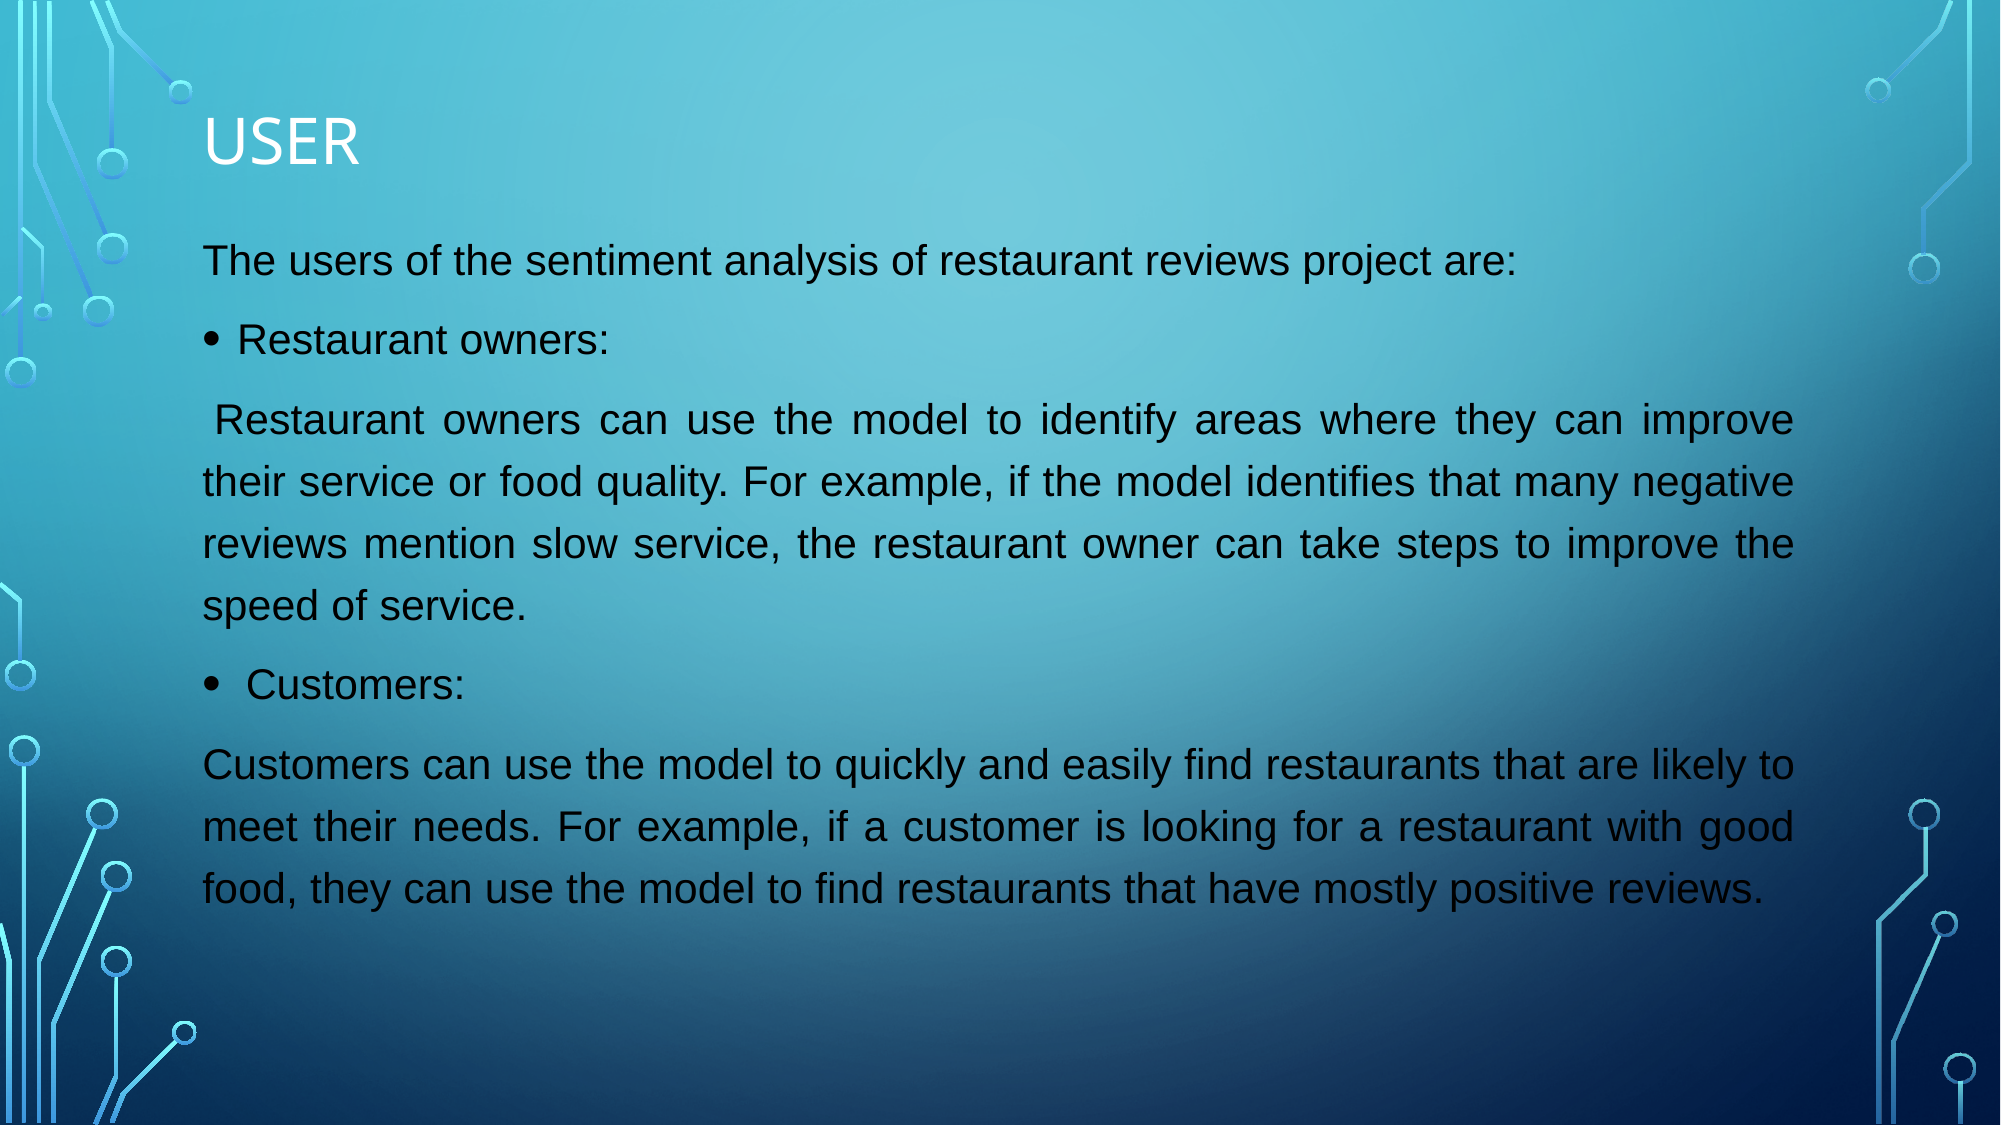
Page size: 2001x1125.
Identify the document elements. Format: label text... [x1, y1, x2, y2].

list The users of the sentiment analysis of restaurant reviews project are: Restaurant owners: Restaurant owners can use the model to identify areas where they can improve their service or food quality. For example, if the model identifies that many negative reviews mention slow service, the restaurant owner can take steps to improve the speed of service. Customers: Customers can use the model to quickly and easily find restaurants that are likely to meet their needs. For example, if a customer is looking for a restaurant with good food, they can use the model to find restaurants that have mostly positive reviews. [187, 214, 1813, 950]
title user [187, 101, 1813, 187]
